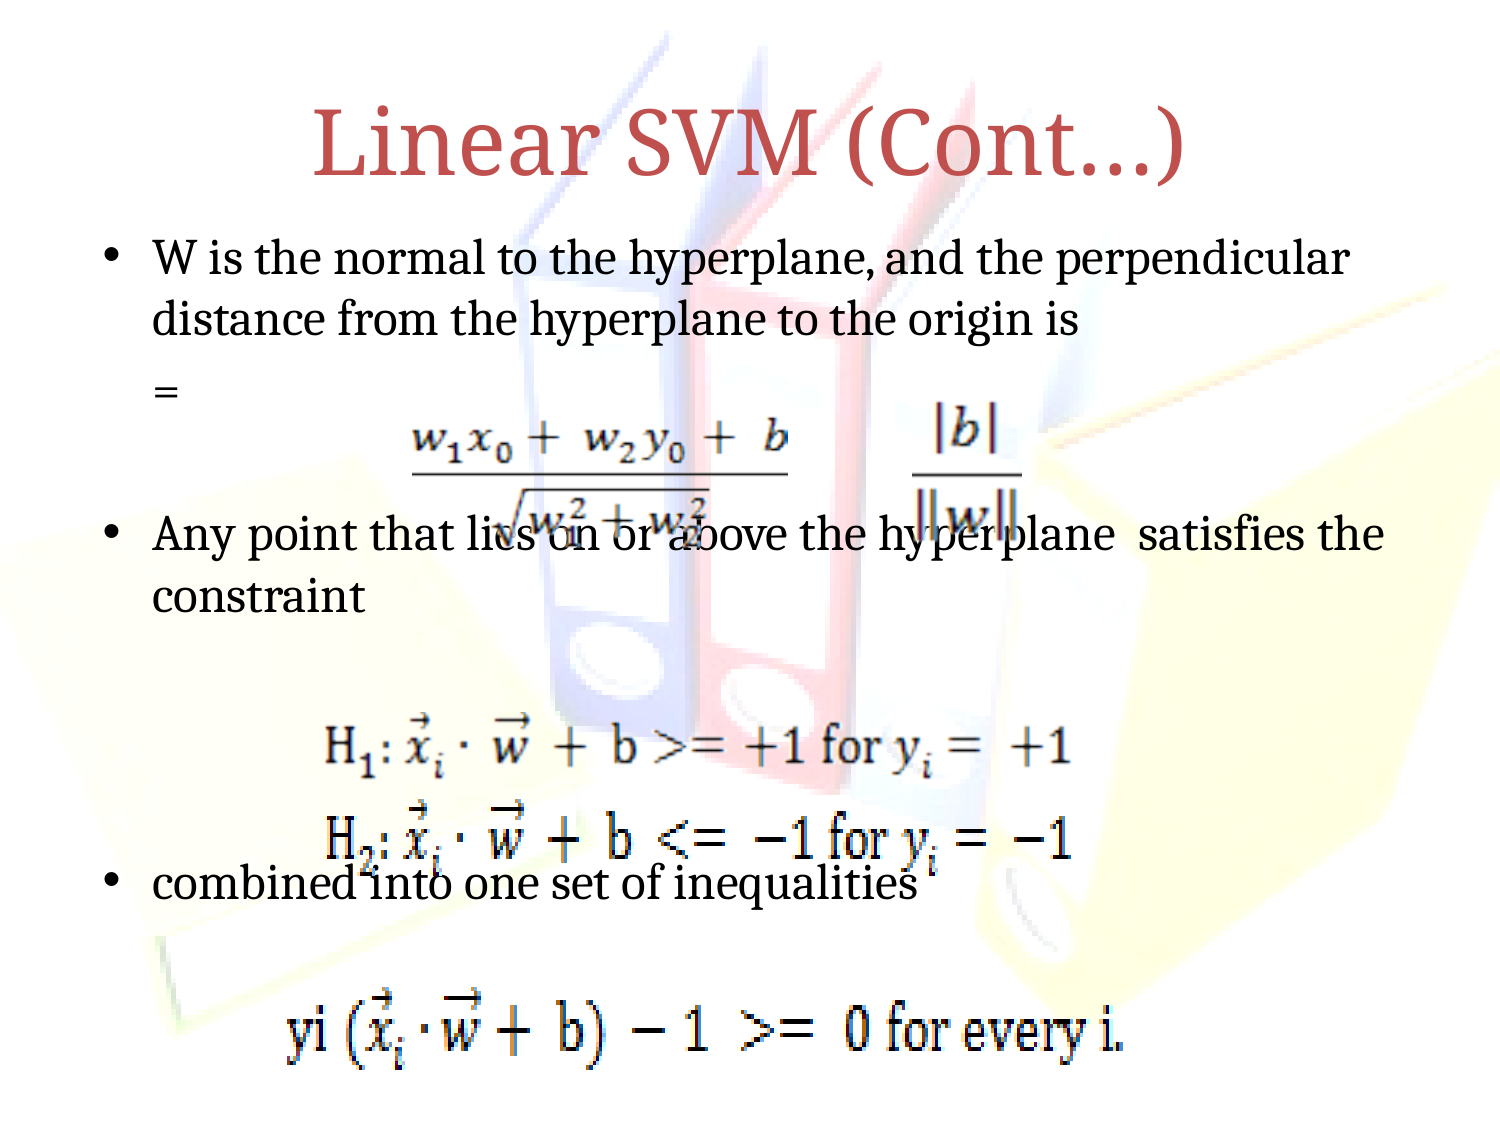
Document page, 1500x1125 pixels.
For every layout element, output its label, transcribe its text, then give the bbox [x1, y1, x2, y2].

picture [912, 399, 1022, 551]
title Linear SVM (Cont…) [75, 45, 1425, 233]
picture [324, 799, 1076, 881]
picture [324, 712, 1076, 784]
picture [412, 412, 788, 551]
picture [287, 987, 1124, 1076]
list W is the normal to the hyperplane, and the perpendicular distance from the hyperplane to the origin is = Any point that lies on or above the hyperplane satisfies the constraint combined into one set of inequalities [87, 187, 1425, 1100]
